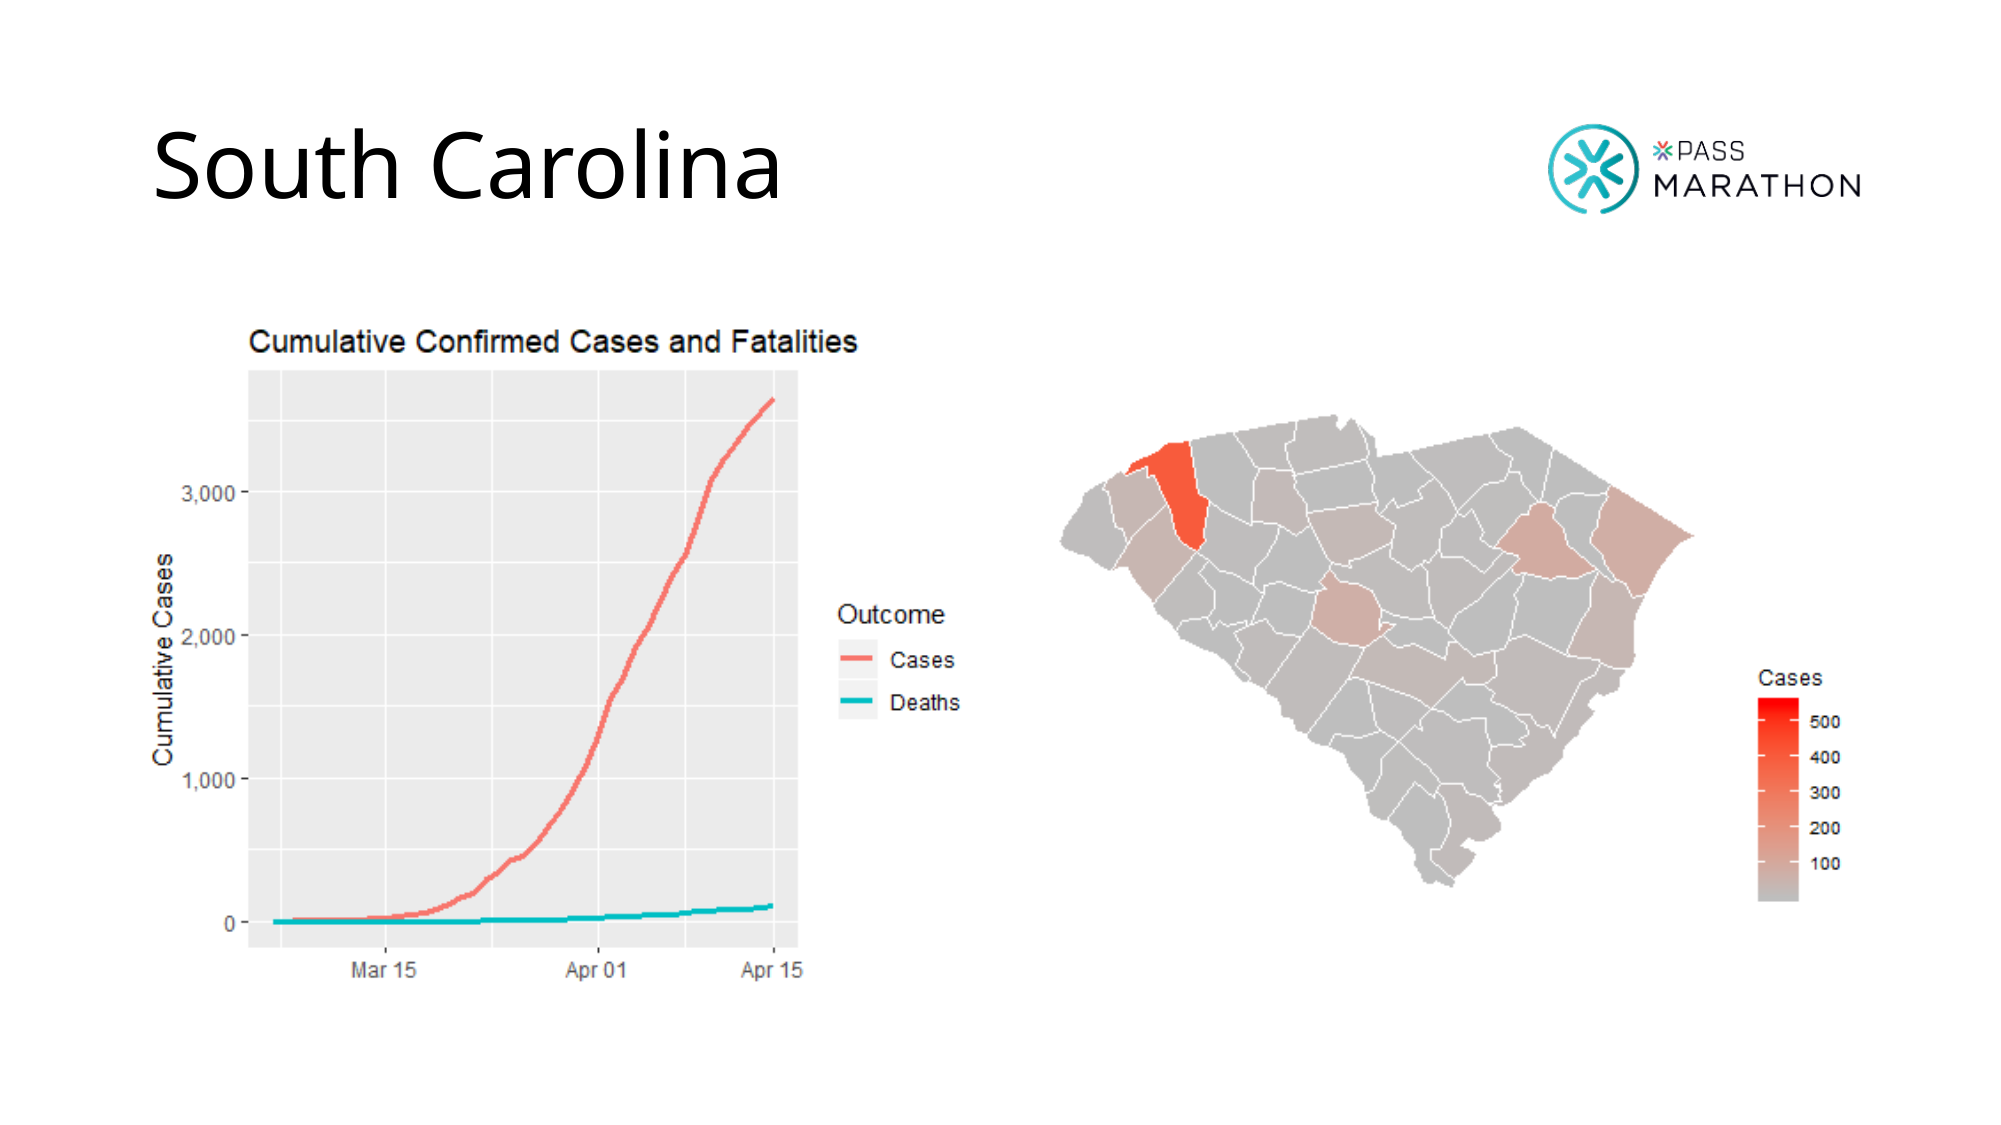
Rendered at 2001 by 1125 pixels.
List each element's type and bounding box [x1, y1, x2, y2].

picture [1012, 314, 1863, 994]
title [137, 59, 1863, 278]
picture [137, 314, 988, 994]
